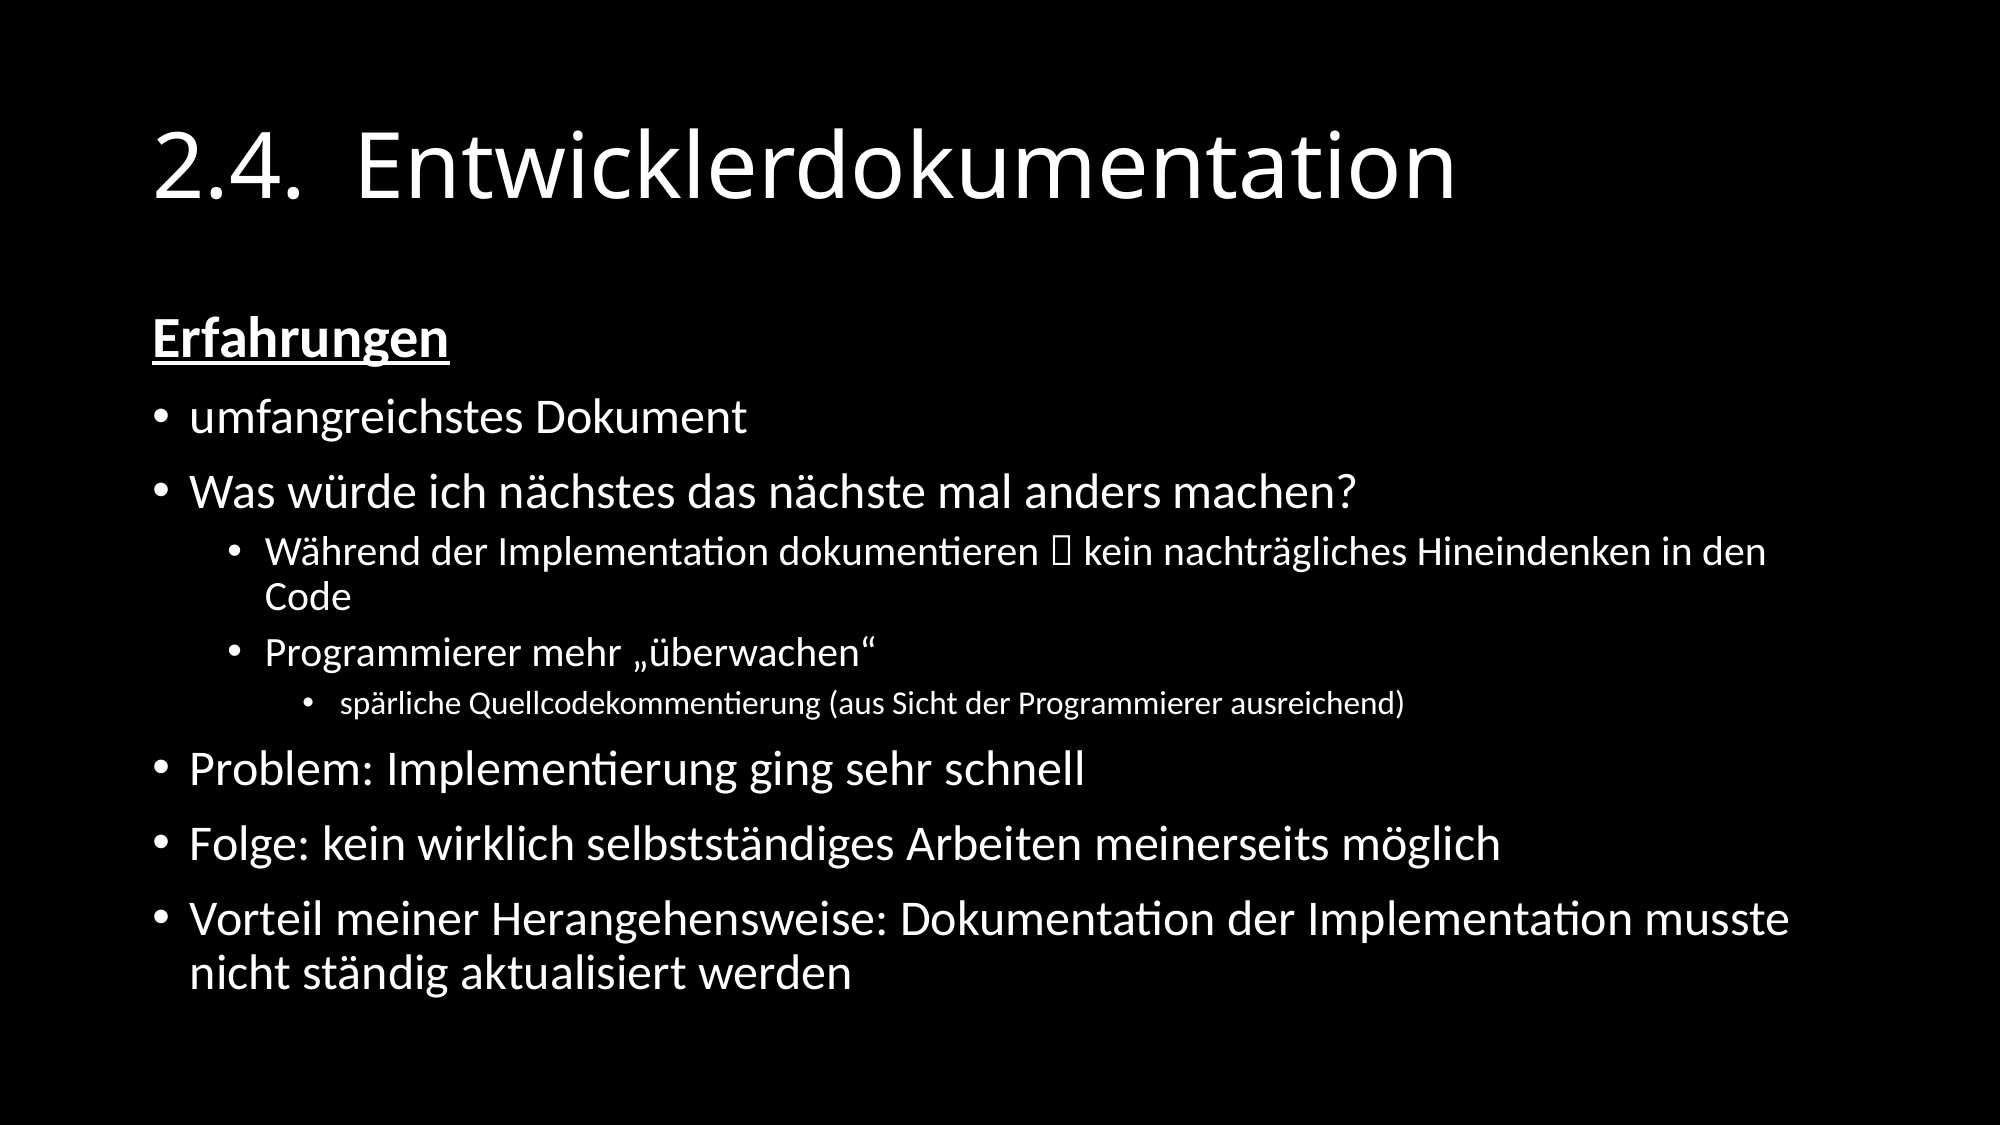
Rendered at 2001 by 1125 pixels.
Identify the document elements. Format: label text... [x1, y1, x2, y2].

list Erfahrungen umfangreichstes Dokument Was würde ich nächstes das nächste mal anders machen? Während der Implementation dokumentieren  kein nachträgliches Hineindenken in den Code Programmierer mehr „überwachen“ spärliche Quellcodekommentierung (aus Sicht der Programmierer ausreichend) Problem: Implementierung ging sehr schnell Folge: kein wirklich selbstständiges Arbeiten meinerseits möglich Vorteil meiner Herangehensweise: Dokumentation der Implementation musste nicht ständig aktualisiert werden [137, 299, 1863, 1014]
title 2.4. Entwicklerdokumentation [137, 59, 1863, 278]
